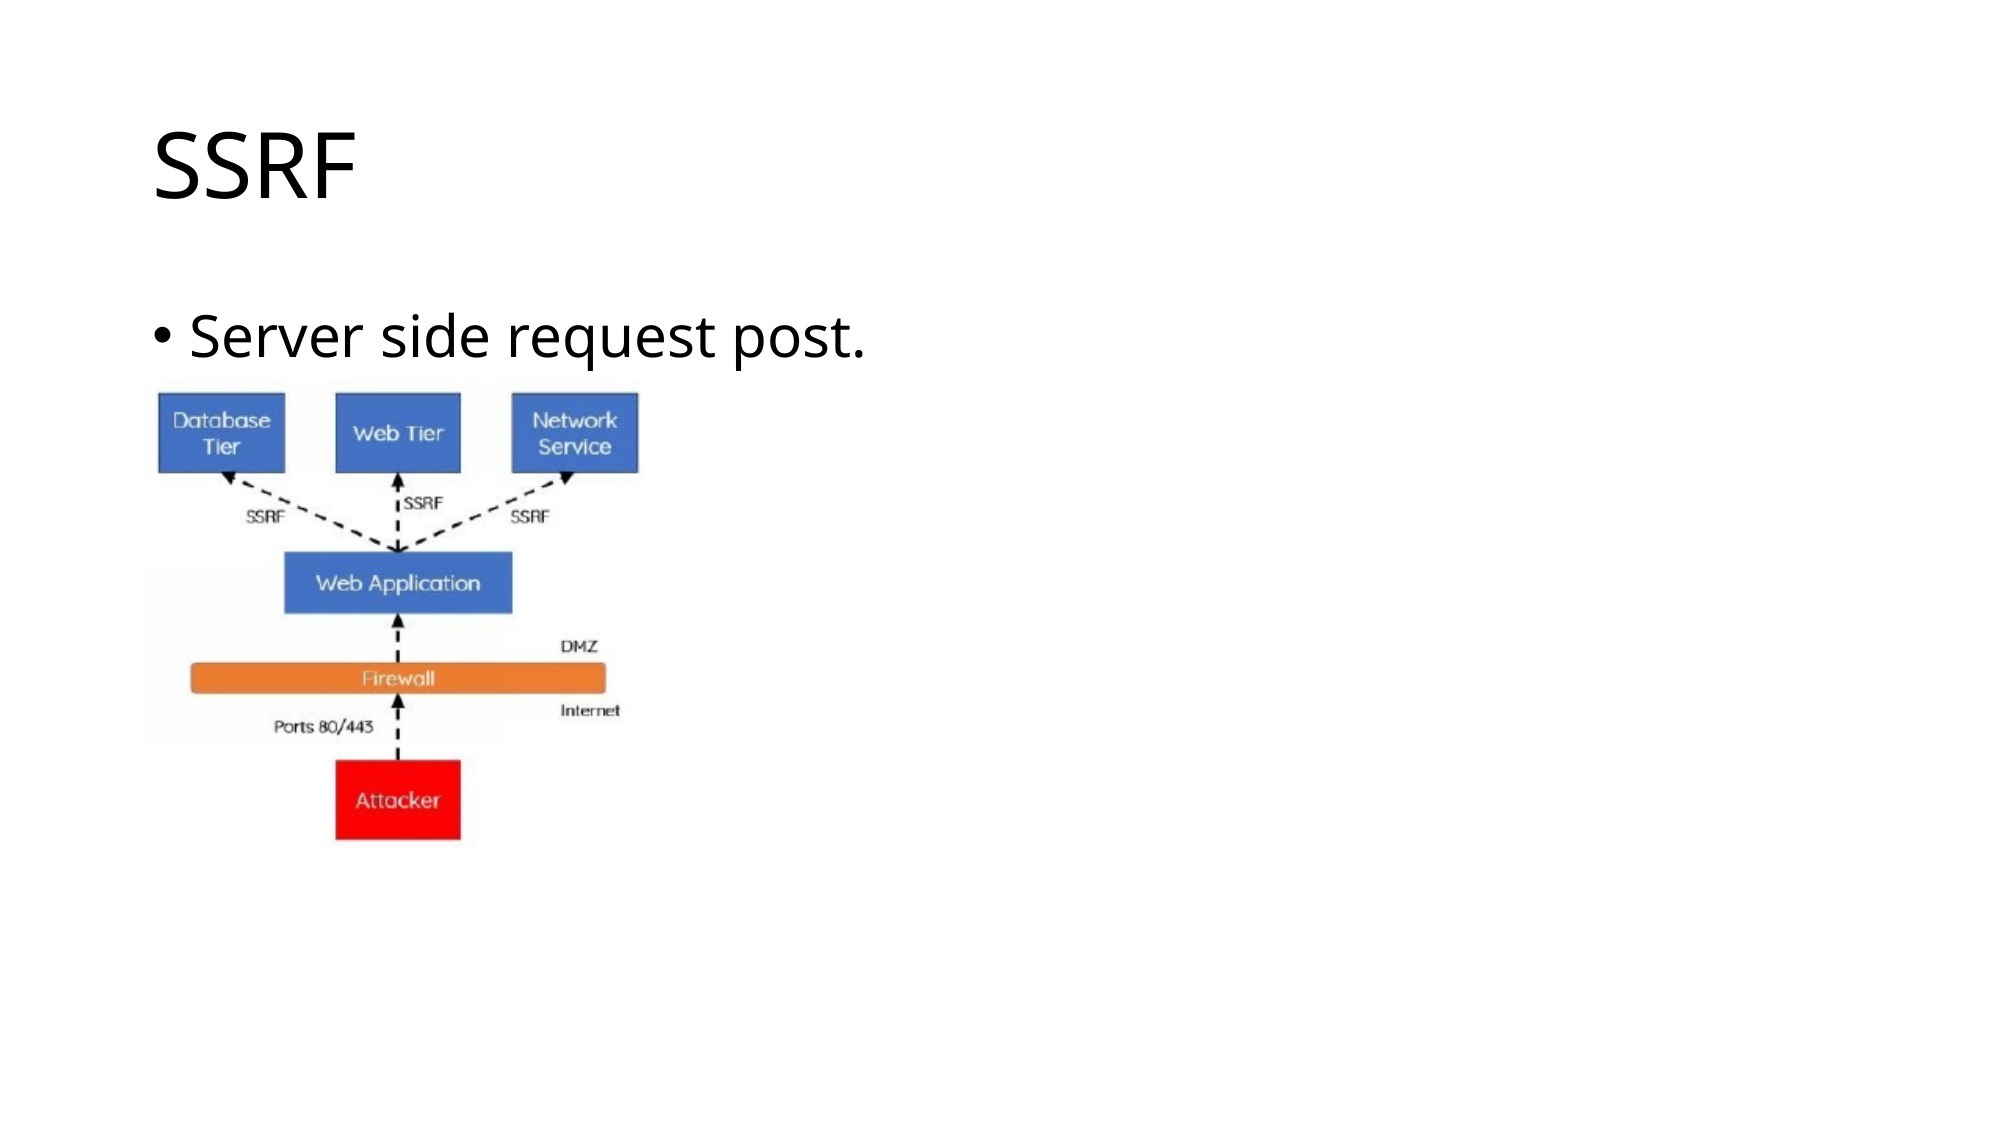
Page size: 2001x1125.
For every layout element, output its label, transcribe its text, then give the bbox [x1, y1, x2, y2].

list Server side request post. [137, 299, 1863, 1014]
picture [137, 378, 660, 854]
title SSRF [137, 59, 1863, 278]
